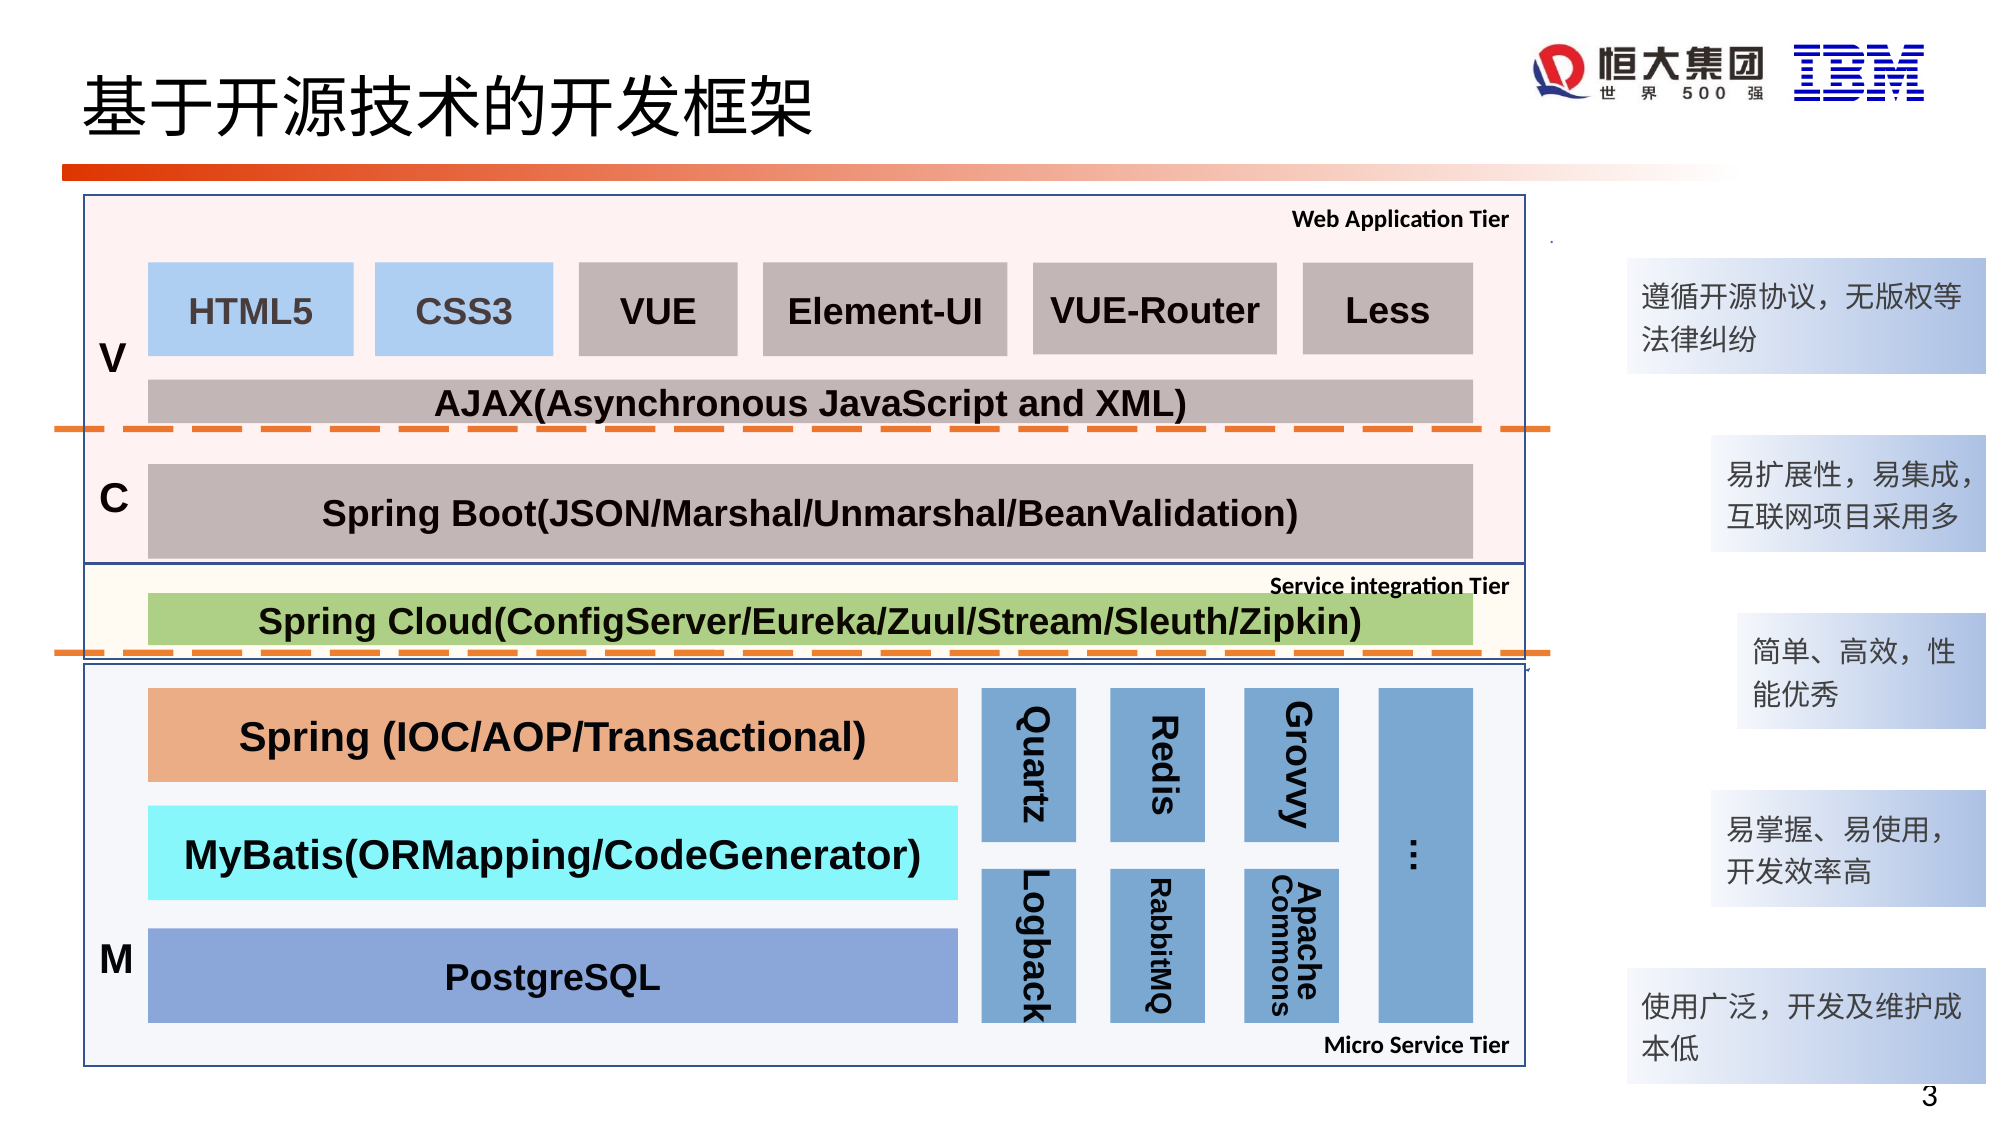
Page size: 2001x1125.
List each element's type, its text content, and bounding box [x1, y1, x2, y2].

text_box Micro Service Tier [83, 663, 1523, 1067]
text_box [1523, 145, 1987, 1093]
text_box Service integration Tier [83, 565, 1523, 660]
title 基于开源技术的开发框架 [66, 46, 1489, 173]
text_box Web Application Tier [83, 194, 1523, 565]
picture [1513, 32, 1925, 109]
